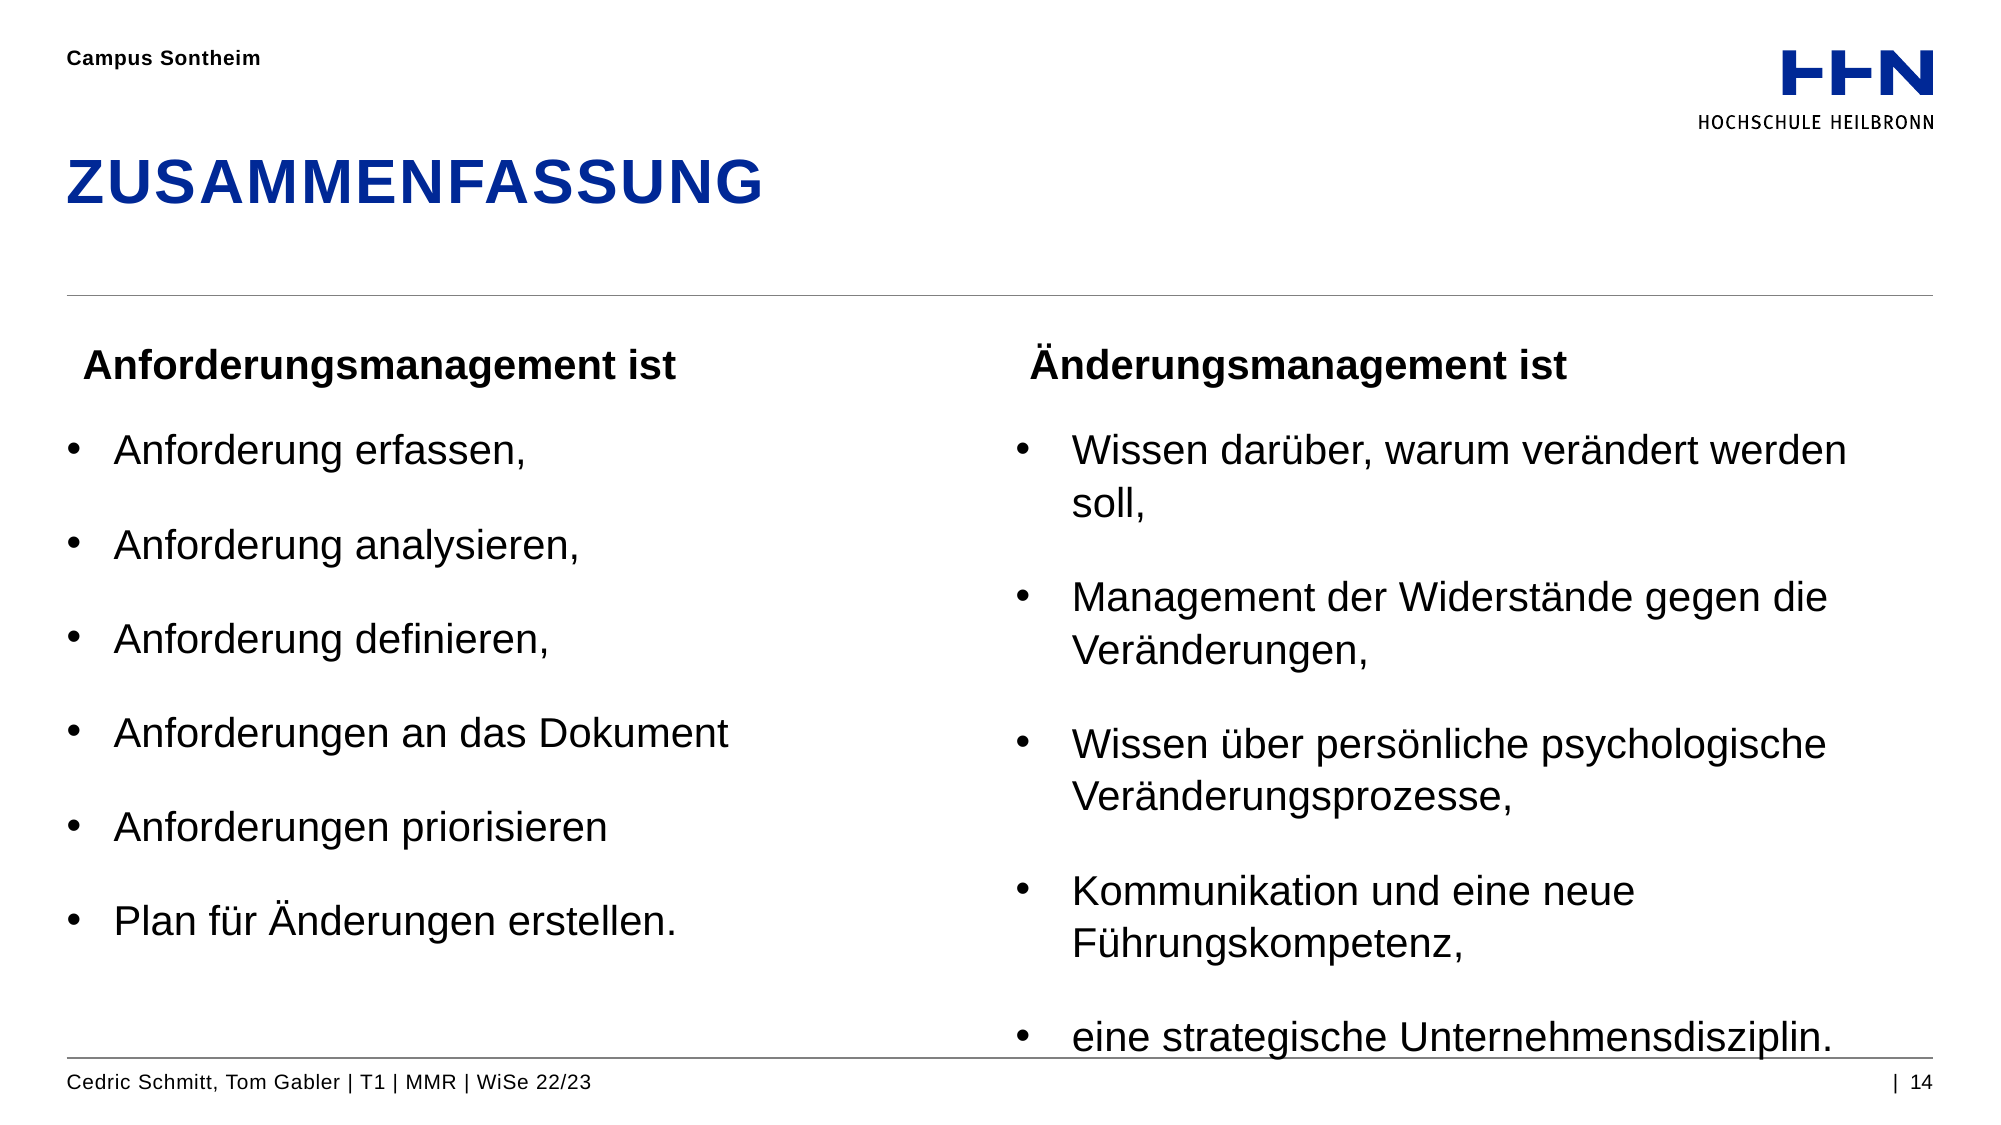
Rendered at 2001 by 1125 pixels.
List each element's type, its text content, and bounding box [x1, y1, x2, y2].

title Zusammenfassung [66, 147, 1933, 290]
slide_number Campus Sontheim [66, 45, 1277, 81]
list Anforderung erfassen, Anforderung analysieren, Anforderung definieren, Anforderungen an das Dokument Anforderungen priorisieren Plan für Änderungen erstellen. [66, 420, 985, 1025]
list Änderungsmanagement ist [1029, 333, 1947, 399]
list Wissen darüber, warum verändert werden soll, Management der Widerstände gegen die Veränderungen, Wissen über persönliche psychologische Veränderungsprozesse, Kommunikation und eine neue Führungskompetenz, eine strategische Unternehmensdisziplin. [1015, 420, 1933, 1050]
footer Cedric Schmitt, Tom Gabler | T1 | MMR | WiSe 22/23 [66, 1068, 1277, 1105]
slide_number | 14 [1621, 1068, 1933, 1105]
text_box Anforderungsmanagement ist [82, 333, 1000, 399]
